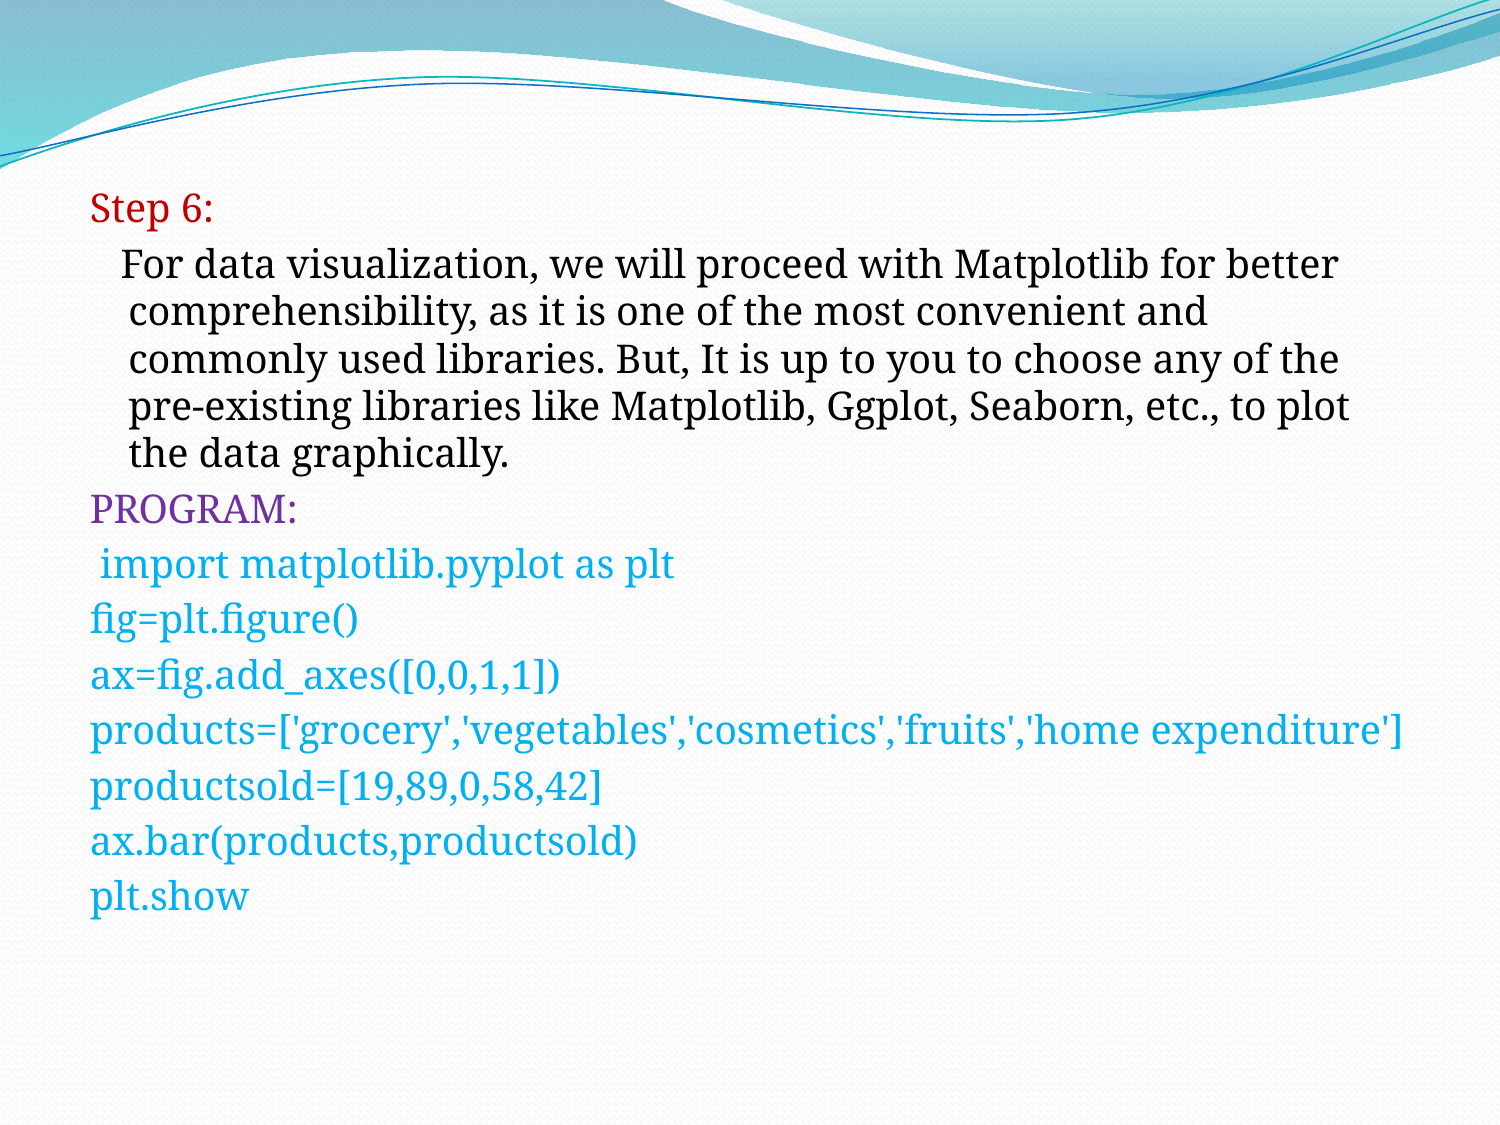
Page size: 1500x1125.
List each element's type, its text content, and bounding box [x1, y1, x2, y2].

list Step 6: For data visualization, we will proceed with Matplotlib for better comprehensibility, as it is one of the most convenient and commonly used libraries. But, It is up to you to choose any of the pre-existing libraries like Matplotlib, Ggplot, Seaborn, etc., to plot the data graphically. PROGRAM: import matplotlib.pyplot as plt fig=plt.figure() ax=fig.add_axes([0,0,1,1]) products=['grocery','vegetables','cosmetics','fruits','home expenditure'] productsold=[19,89,0,58,42] ax.bar(products,productsold) plt.show [75, 175, 1425, 1038]
